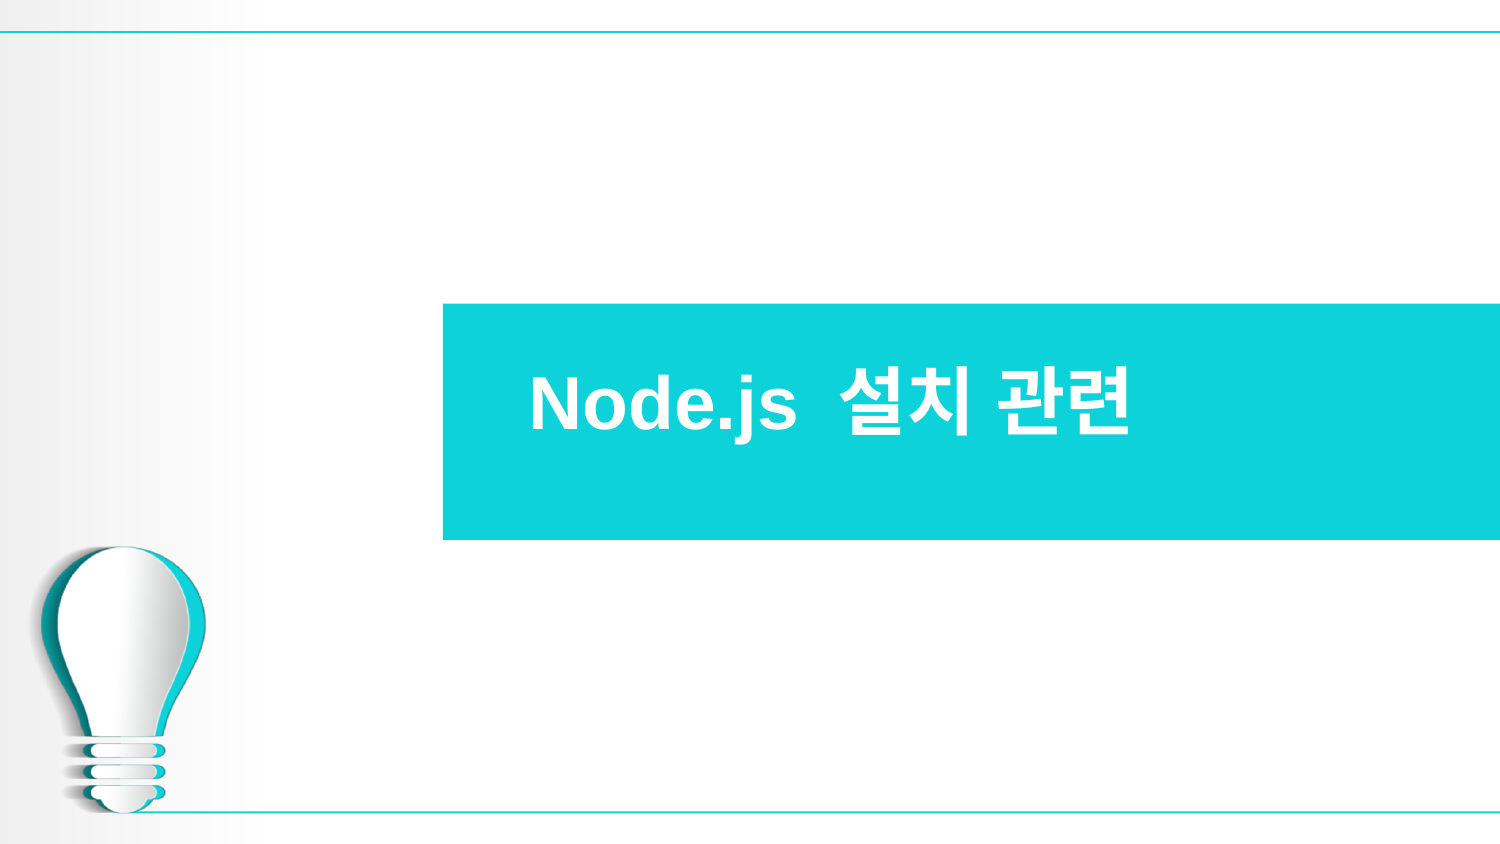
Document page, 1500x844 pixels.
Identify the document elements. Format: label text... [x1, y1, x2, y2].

title Node.js 설치 관련 [513, 366, 1412, 432]
picture [27, 546, 206, 813]
